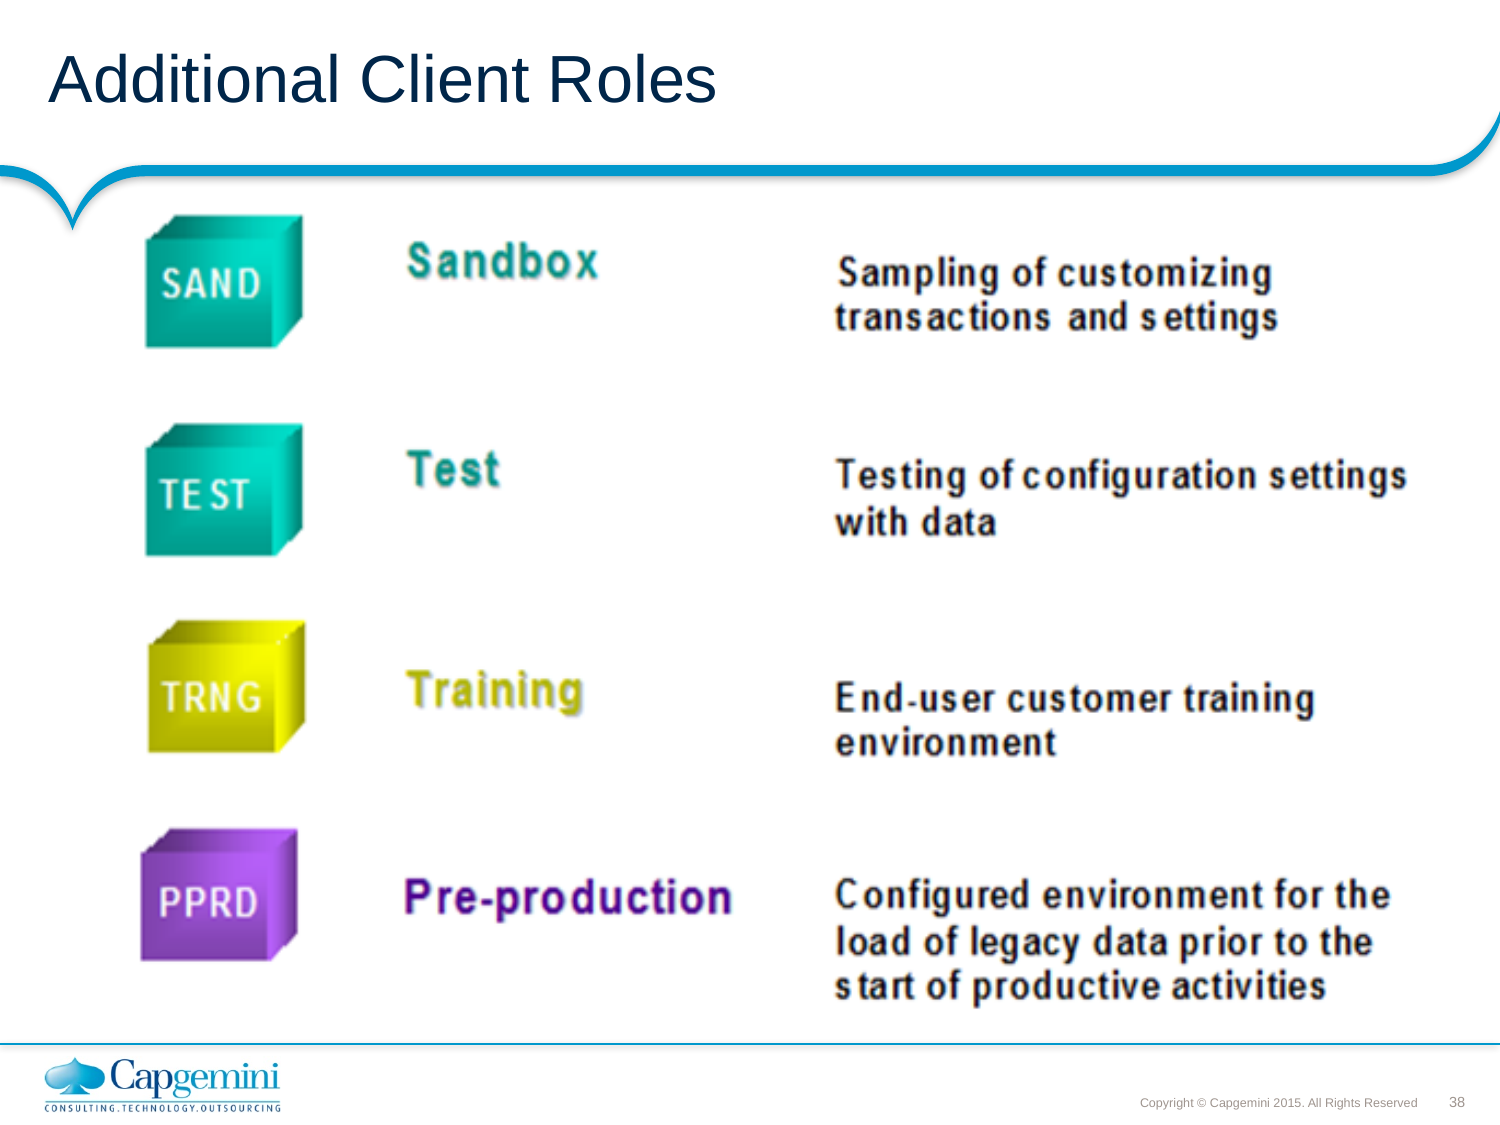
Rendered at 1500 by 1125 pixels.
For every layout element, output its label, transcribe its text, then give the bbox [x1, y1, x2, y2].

picture [44, 1056, 281, 1113]
title Additional Client Roles [0, 0, 1500, 165]
picture [130, 188, 1438, 1019]
